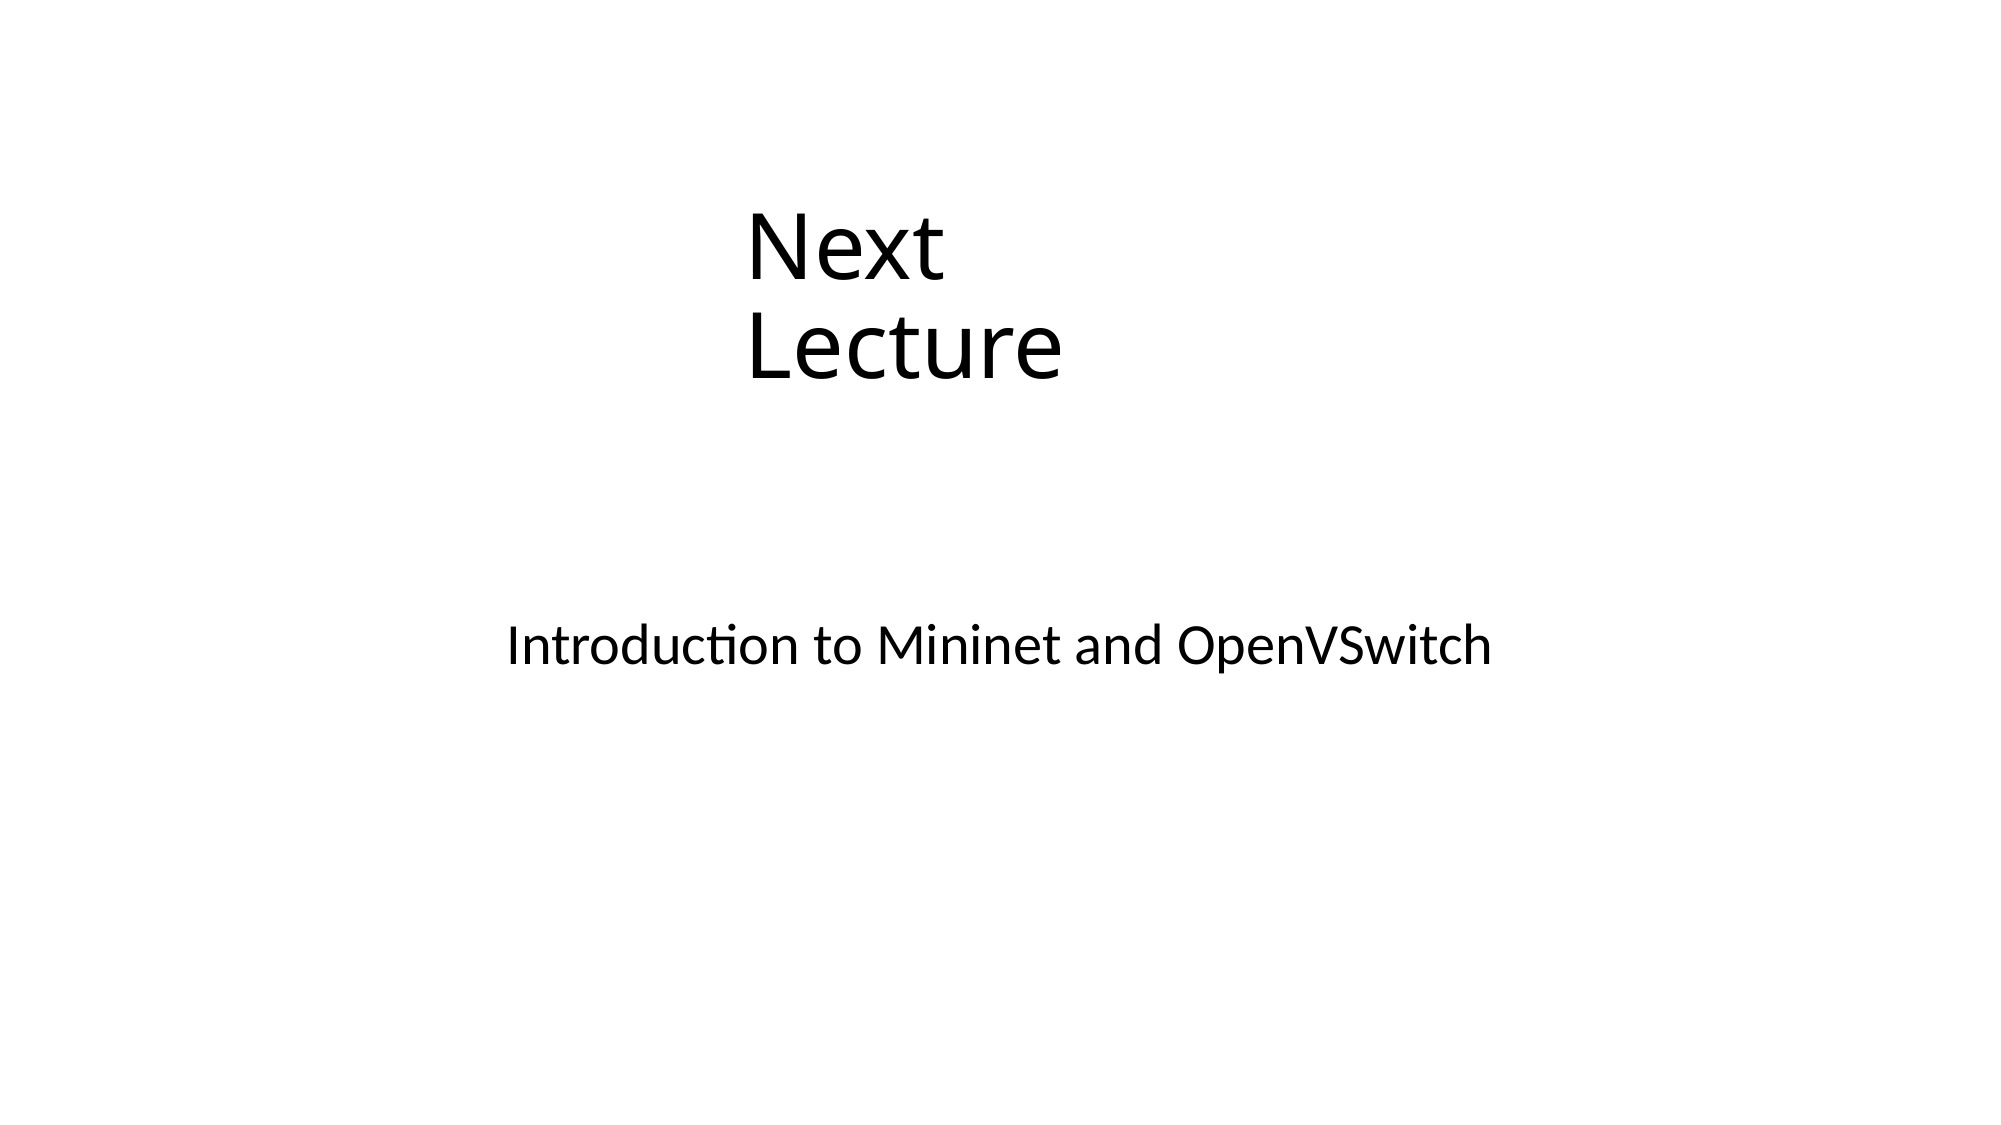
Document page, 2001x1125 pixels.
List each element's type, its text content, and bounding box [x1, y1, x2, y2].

title Next Lecture [729, 190, 1297, 409]
list Introduction to Mininet and OpenVSwitch [491, 606, 1554, 900]
